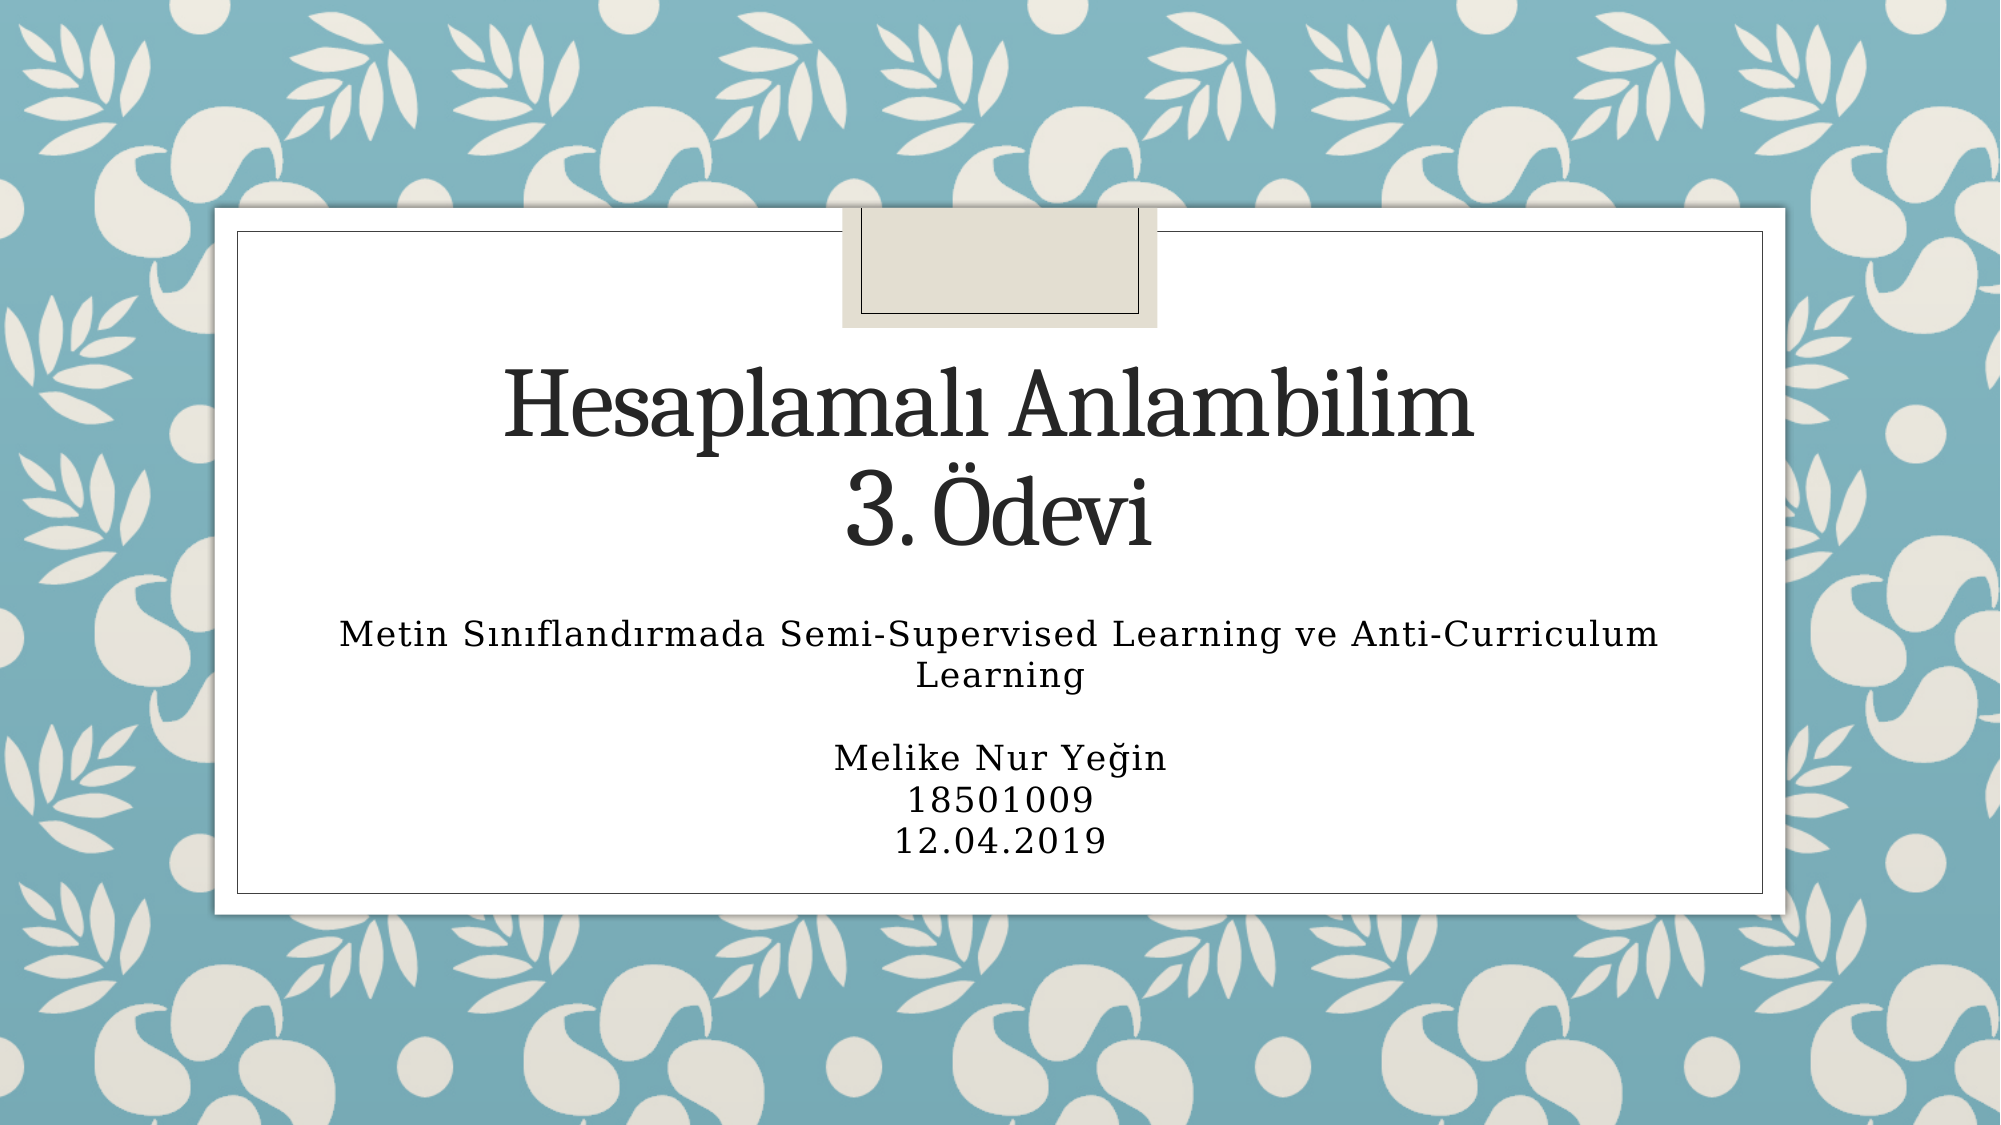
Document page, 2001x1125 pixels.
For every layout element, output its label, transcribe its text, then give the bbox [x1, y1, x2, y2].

title Hesaplamalı Anlambilim 3. Ödevi [256, 343, 1744, 583]
subtitle Metin Sınıflandırmada Semi-Supervised Learning ve Anti-Curriculum Learning Melike Nur Yeğin 18501009 12.04.2019 [256, 604, 1745, 870]
